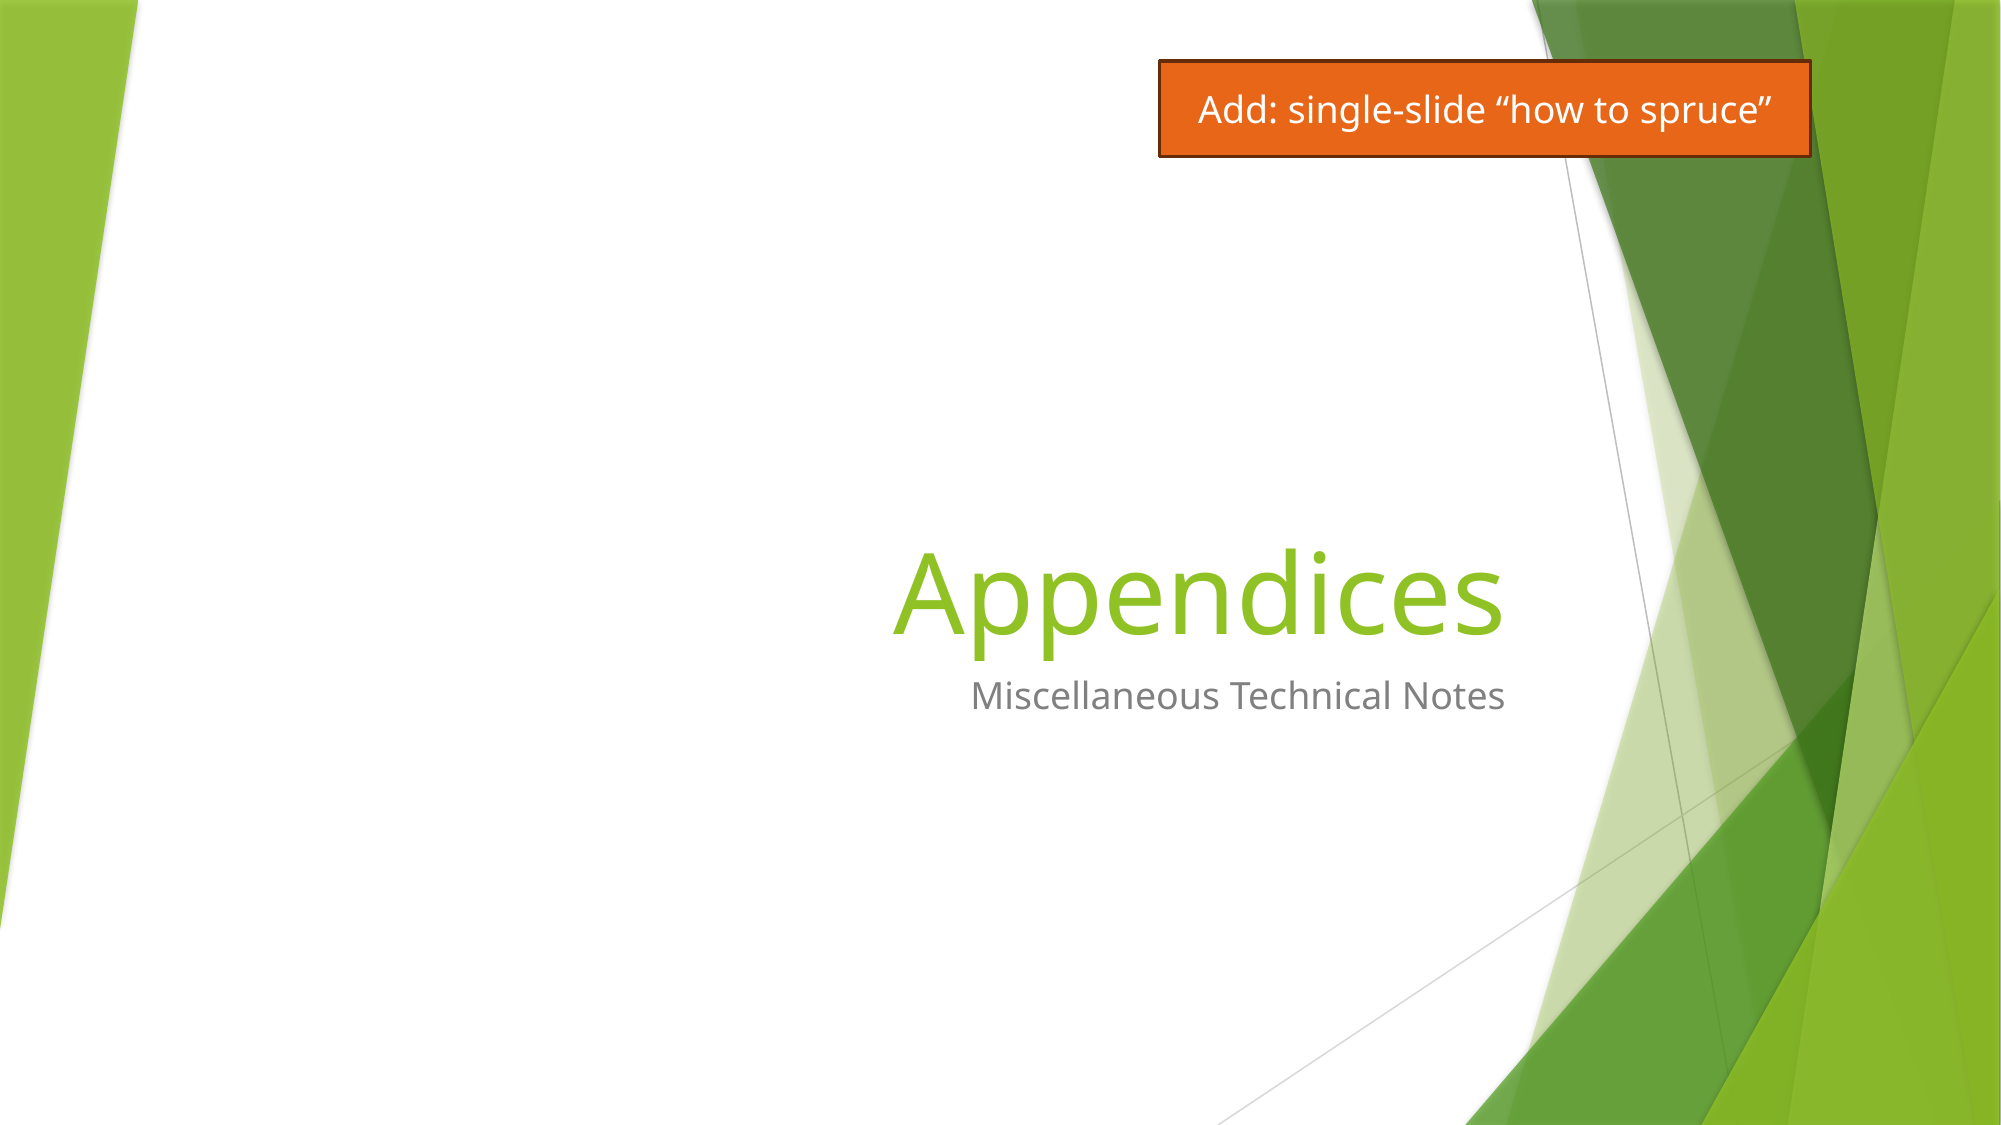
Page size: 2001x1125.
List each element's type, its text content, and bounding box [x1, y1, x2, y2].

text_box Add: single-slide “how to spruce” [1158, 59, 1812, 158]
title Appendices [247, 394, 1522, 664]
subtitle Miscellaneous Technical Notes [247, 664, 1522, 845]
